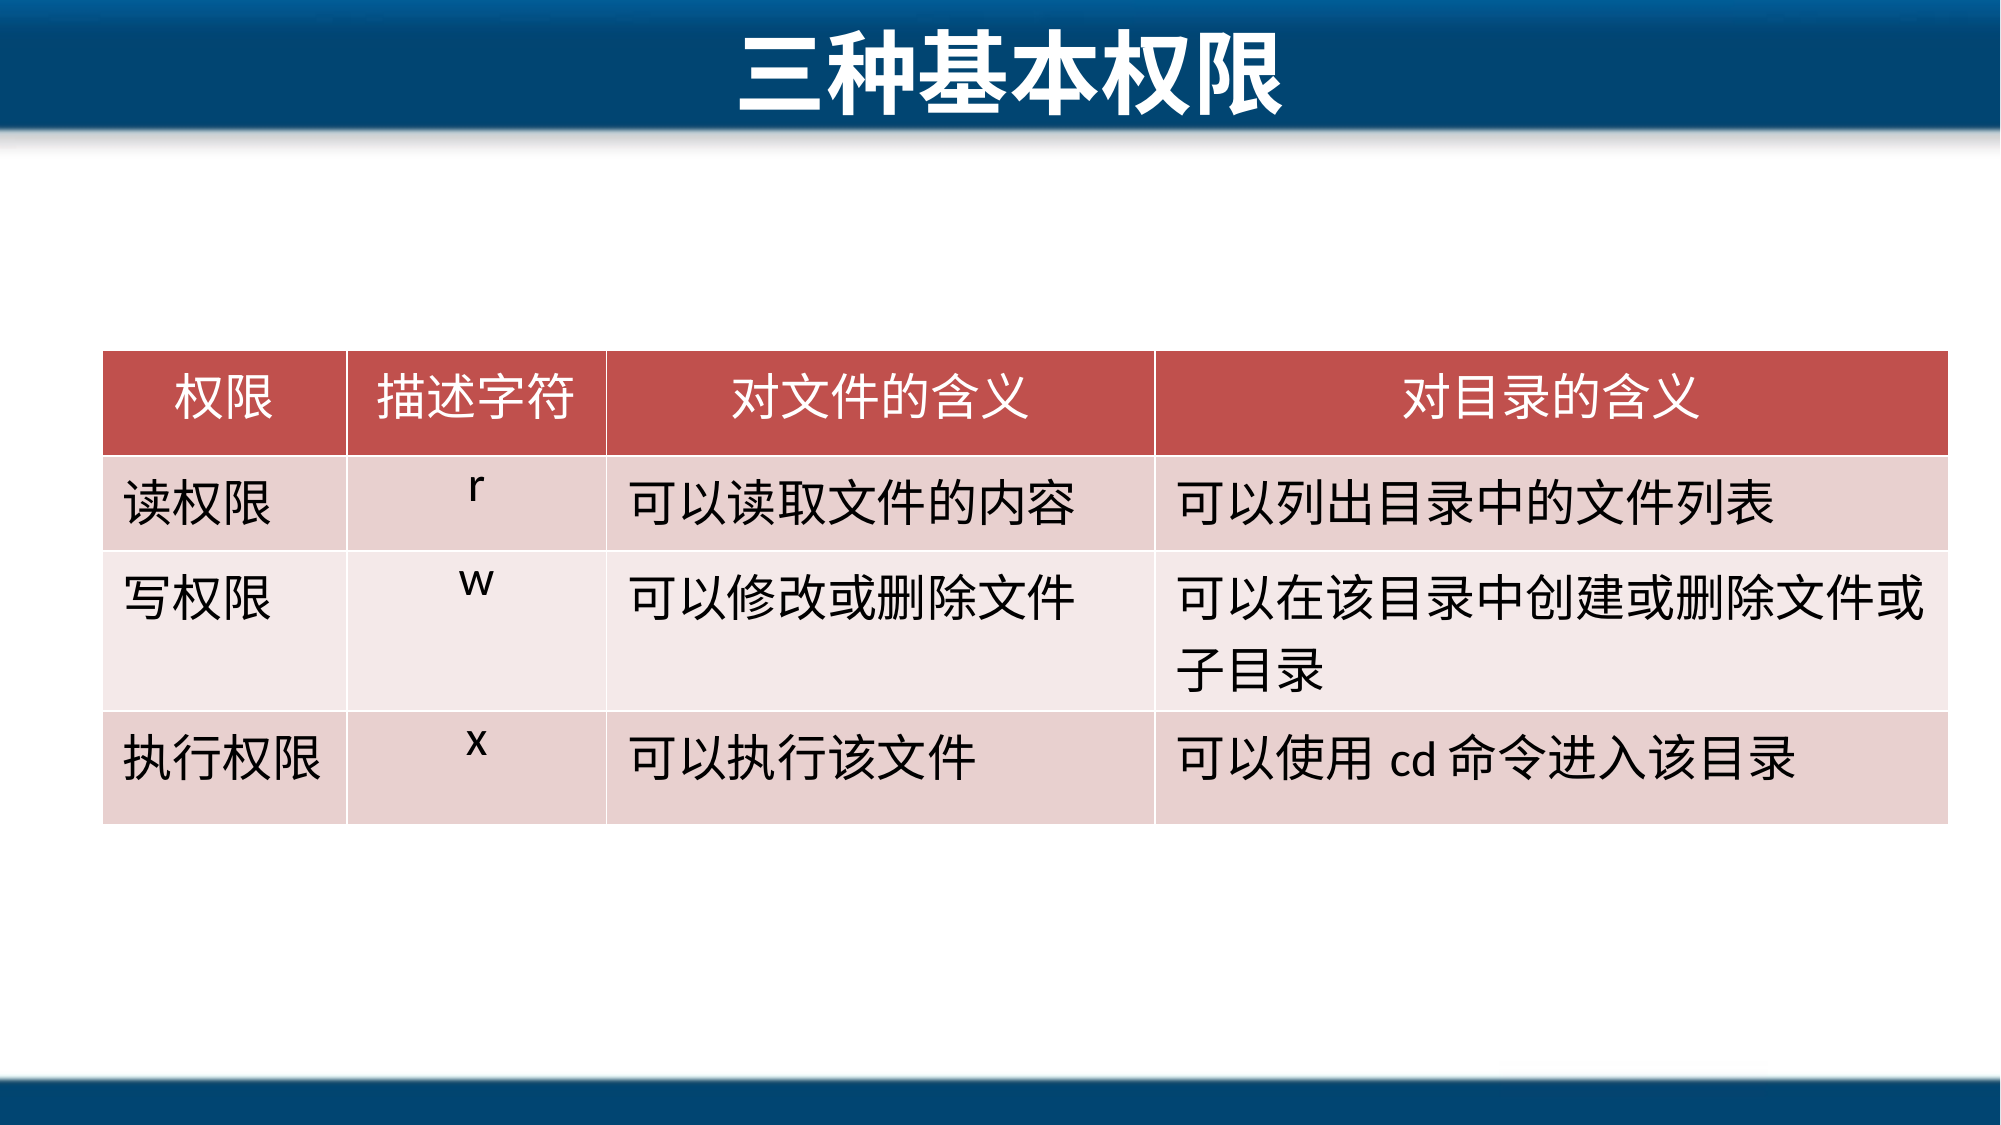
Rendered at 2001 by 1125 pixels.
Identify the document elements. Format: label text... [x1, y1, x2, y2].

table_cell w [348, 552, 606, 710]
table_cell 可以读取文件的内容 [607, 457, 1154, 550]
table_cell 写权限 [103, 552, 346, 710]
table_cell 可以在该目录中创建或删除文件或子目录 [1156, 552, 1948, 710]
table_cell 可以修改或删除文件 [607, 552, 1154, 710]
picture [0, 0, 2001, 1125]
table_cell 可以执行该文件 [607, 712, 1154, 824]
table_cell 执行权限 [103, 712, 346, 824]
table_cell 可以使用cd命令进入该目录 [1156, 712, 1948, 824]
table_header 描述字符 [348, 351, 606, 455]
table_header 权限 [103, 351, 346, 455]
table_cell x [348, 712, 606, 824]
table_header 对文件的含义 [607, 351, 1154, 455]
table_cell r [348, 457, 606, 550]
table_header 对目录的含义 [1156, 351, 1948, 455]
table_cell 读权限 [103, 457, 346, 550]
table_cell 可以列出目录中的文件列表 [1156, 457, 1948, 550]
title 三种基本权限 [86, 19, 1934, 124]
